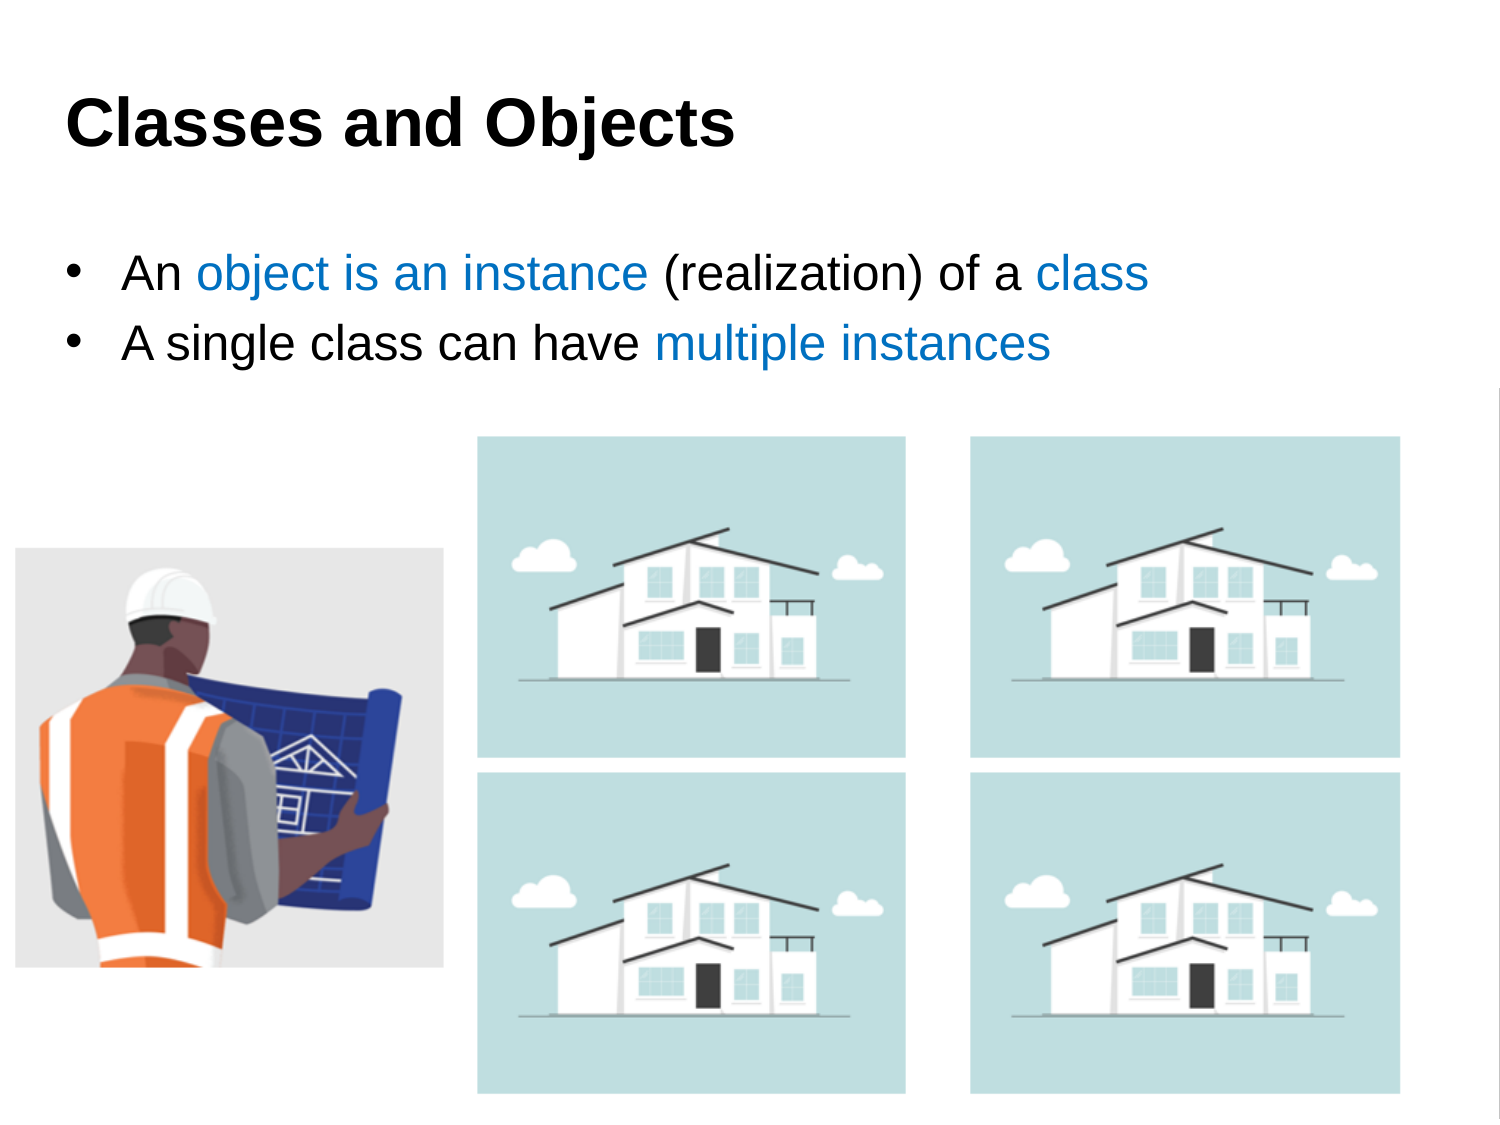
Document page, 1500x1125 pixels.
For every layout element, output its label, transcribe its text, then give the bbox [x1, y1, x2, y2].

title Classes and Objects [50, 24, 1400, 213]
picture [0, 388, 1500, 1120]
list An object is an instance (realization) of a class A single class can have multiple instances [50, 232, 1400, 387]
